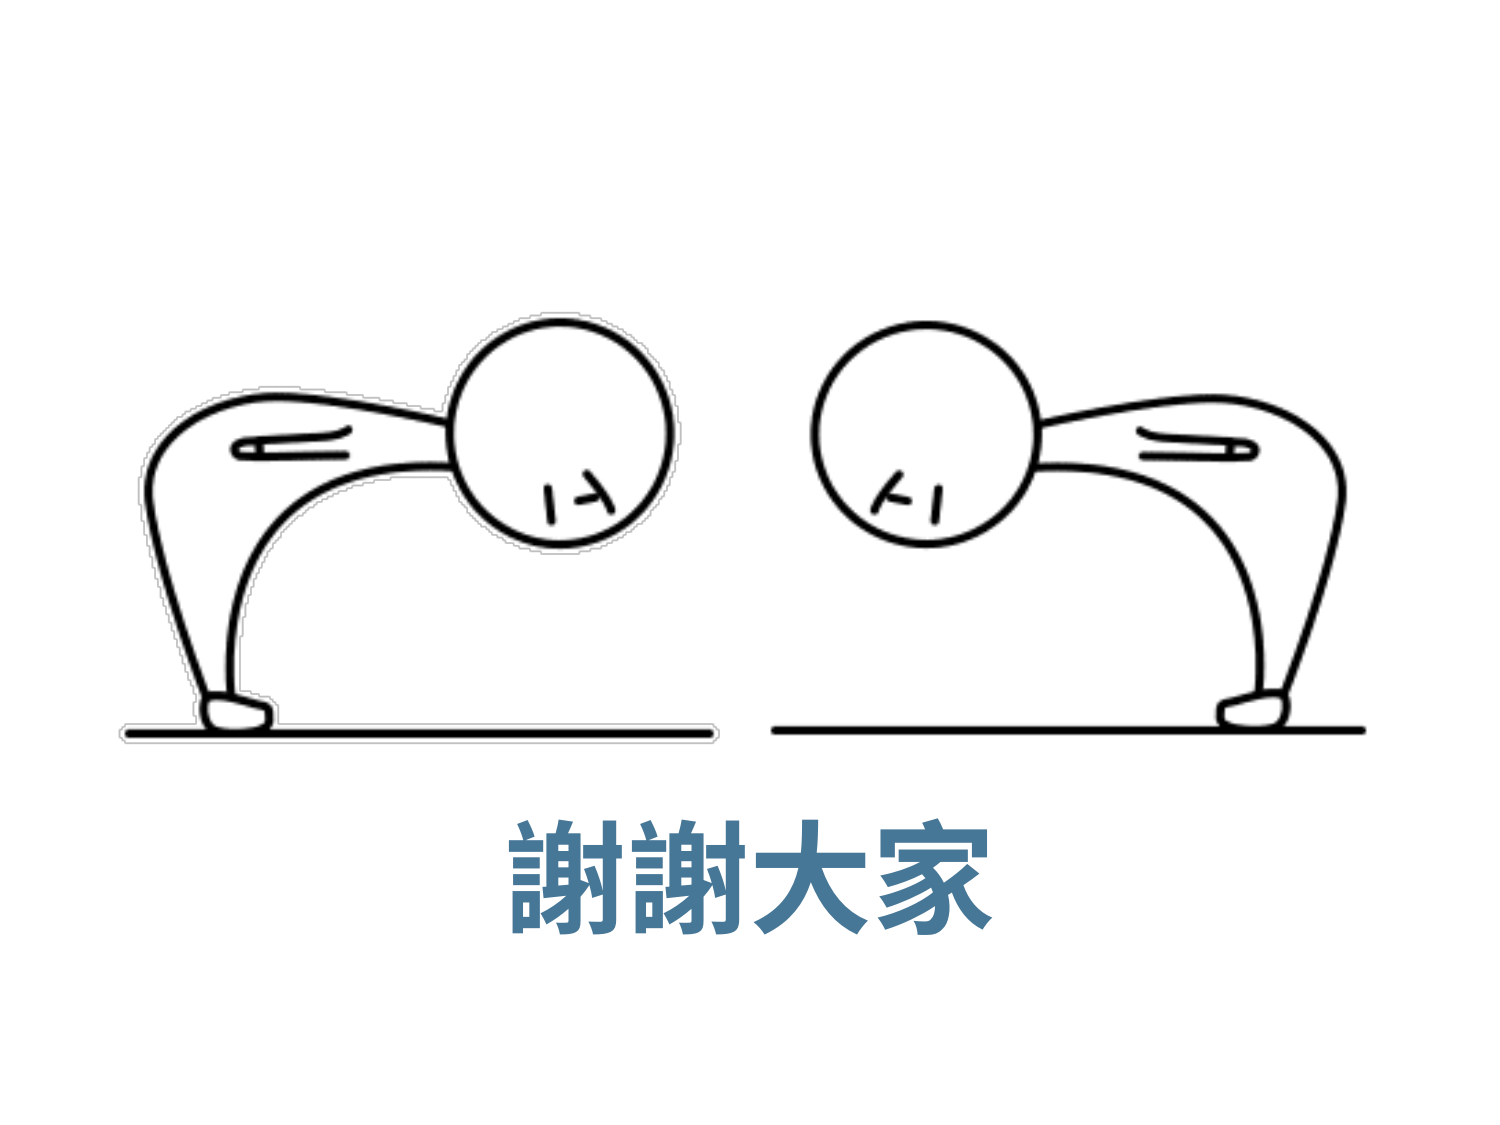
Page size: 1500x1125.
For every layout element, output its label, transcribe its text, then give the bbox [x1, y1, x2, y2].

picture [93, 222, 1447, 764]
title 謝謝大家 [314, 762, 1186, 988]
